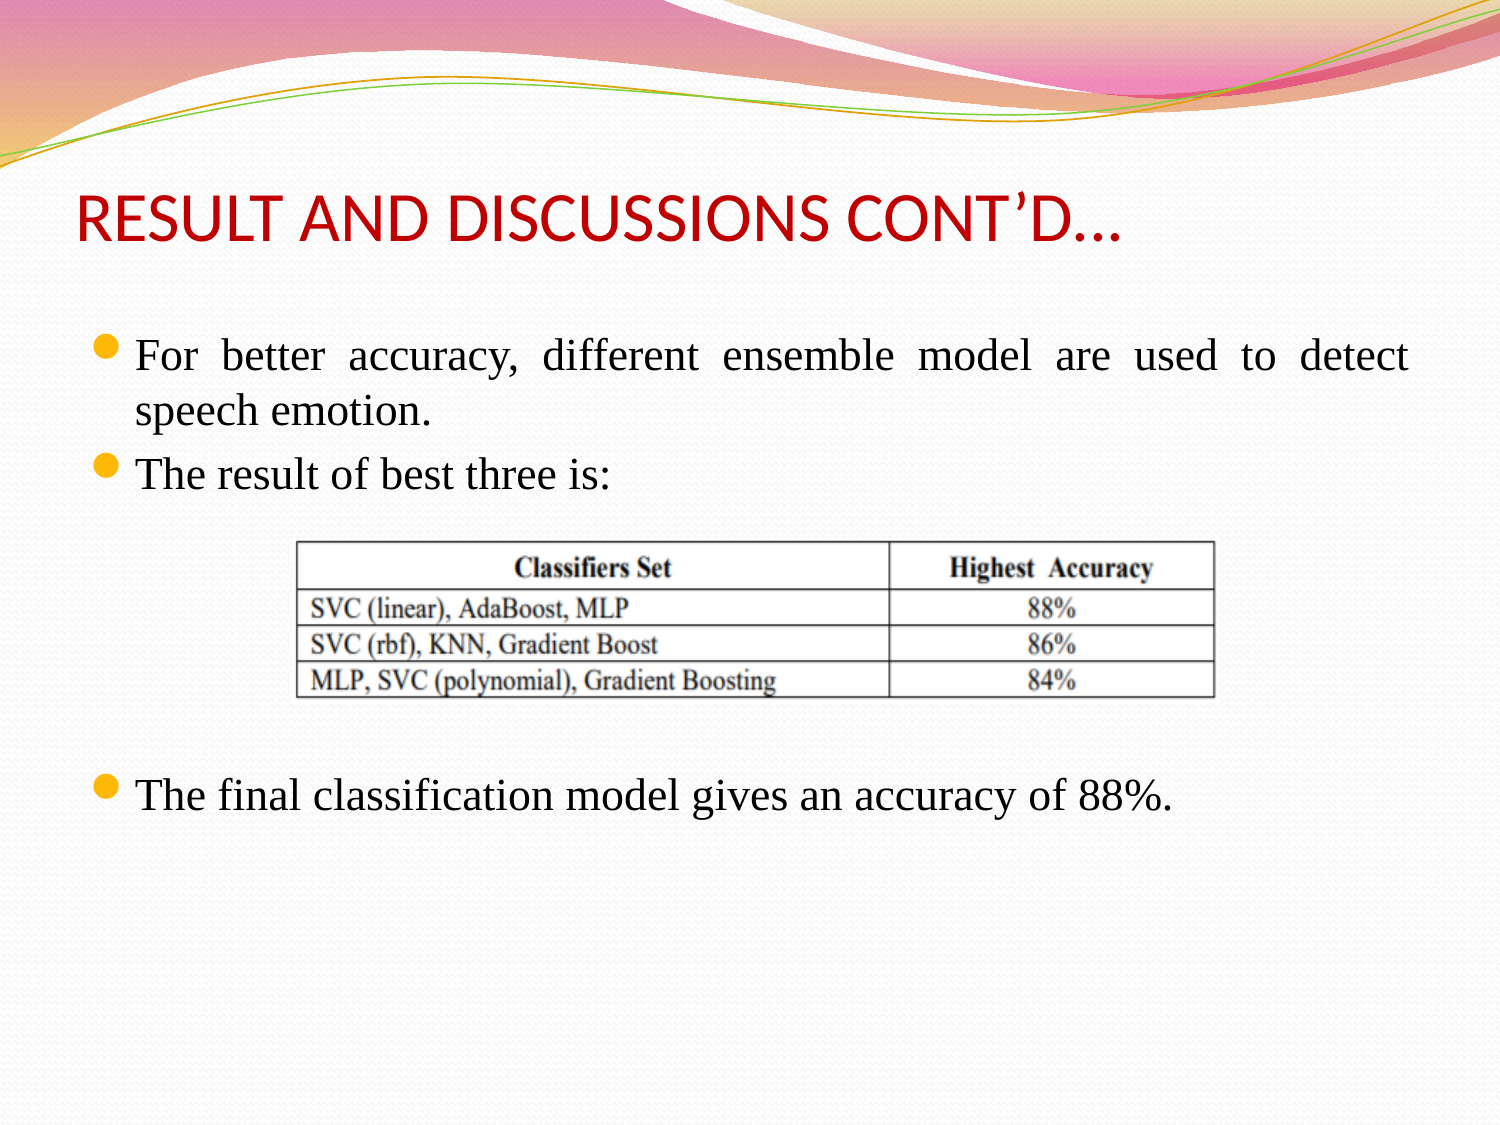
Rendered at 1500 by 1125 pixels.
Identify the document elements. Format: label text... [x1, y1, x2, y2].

picture [292, 538, 1219, 704]
title RESULT AND DISCUSSIONS CONT’D... [75, 115, 1425, 303]
list For better accuracy, different ensemble model are used to detect speech emotion. The result of best three is: The final classification model gives an accuracy of 88%. [75, 317, 1425, 1038]
